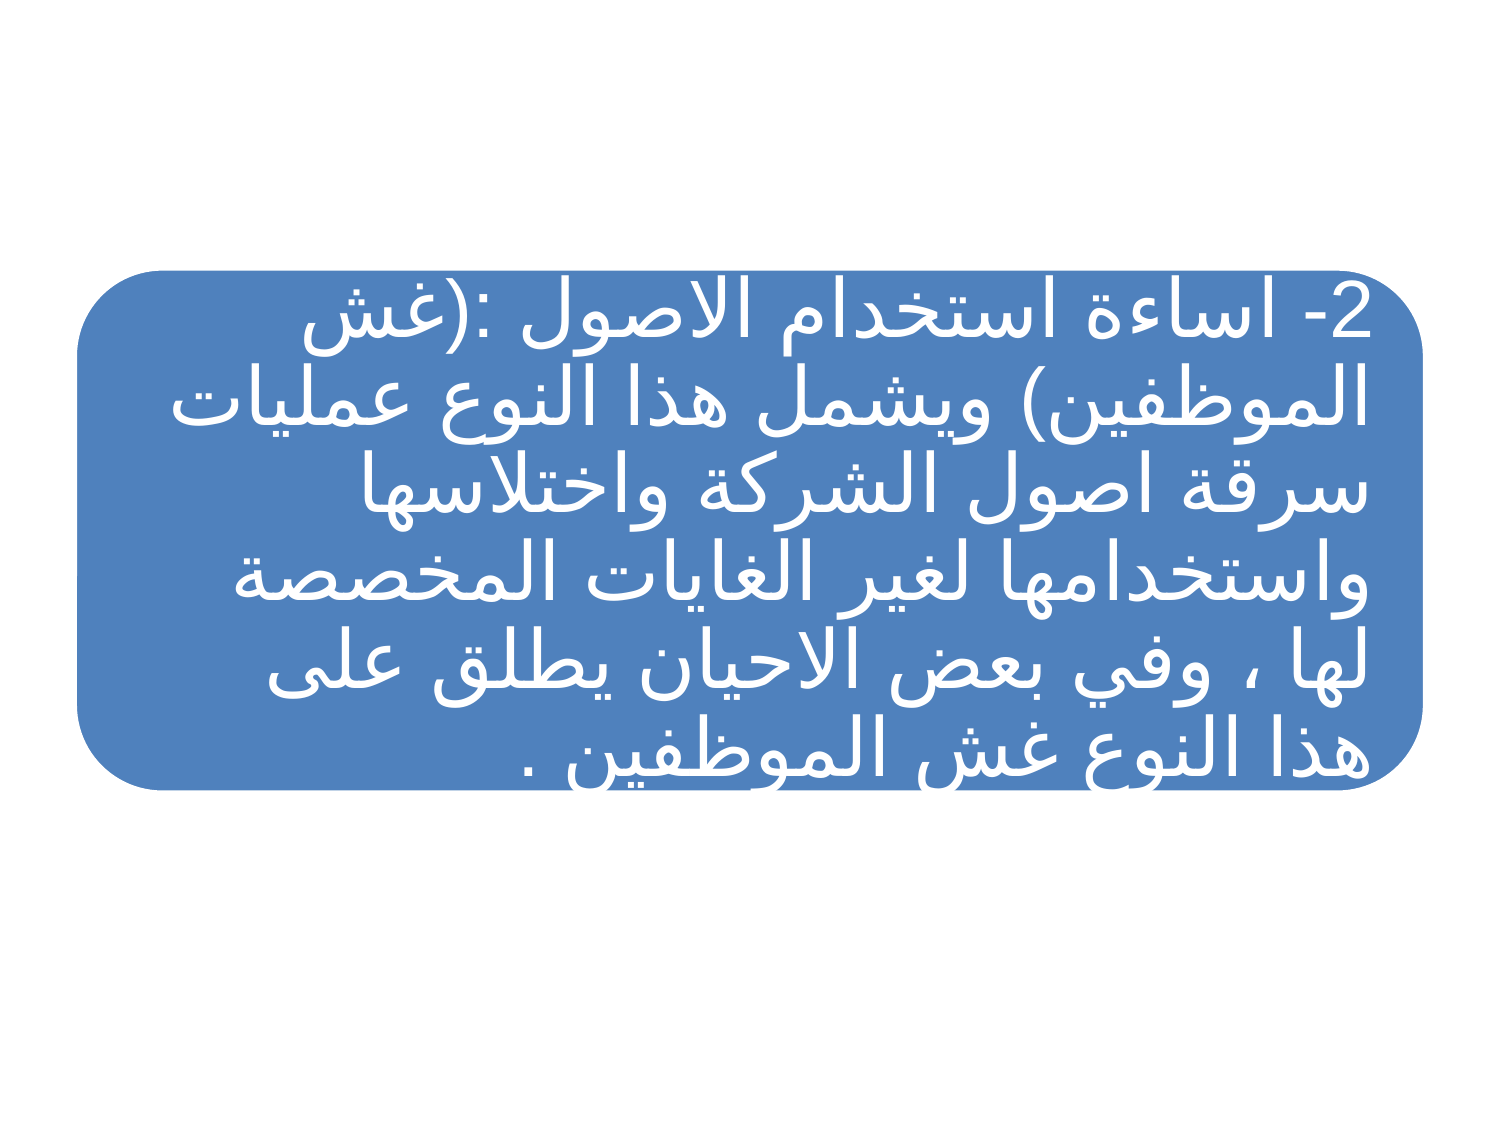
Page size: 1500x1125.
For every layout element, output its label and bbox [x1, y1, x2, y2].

list [74, 262, 1426, 799]
